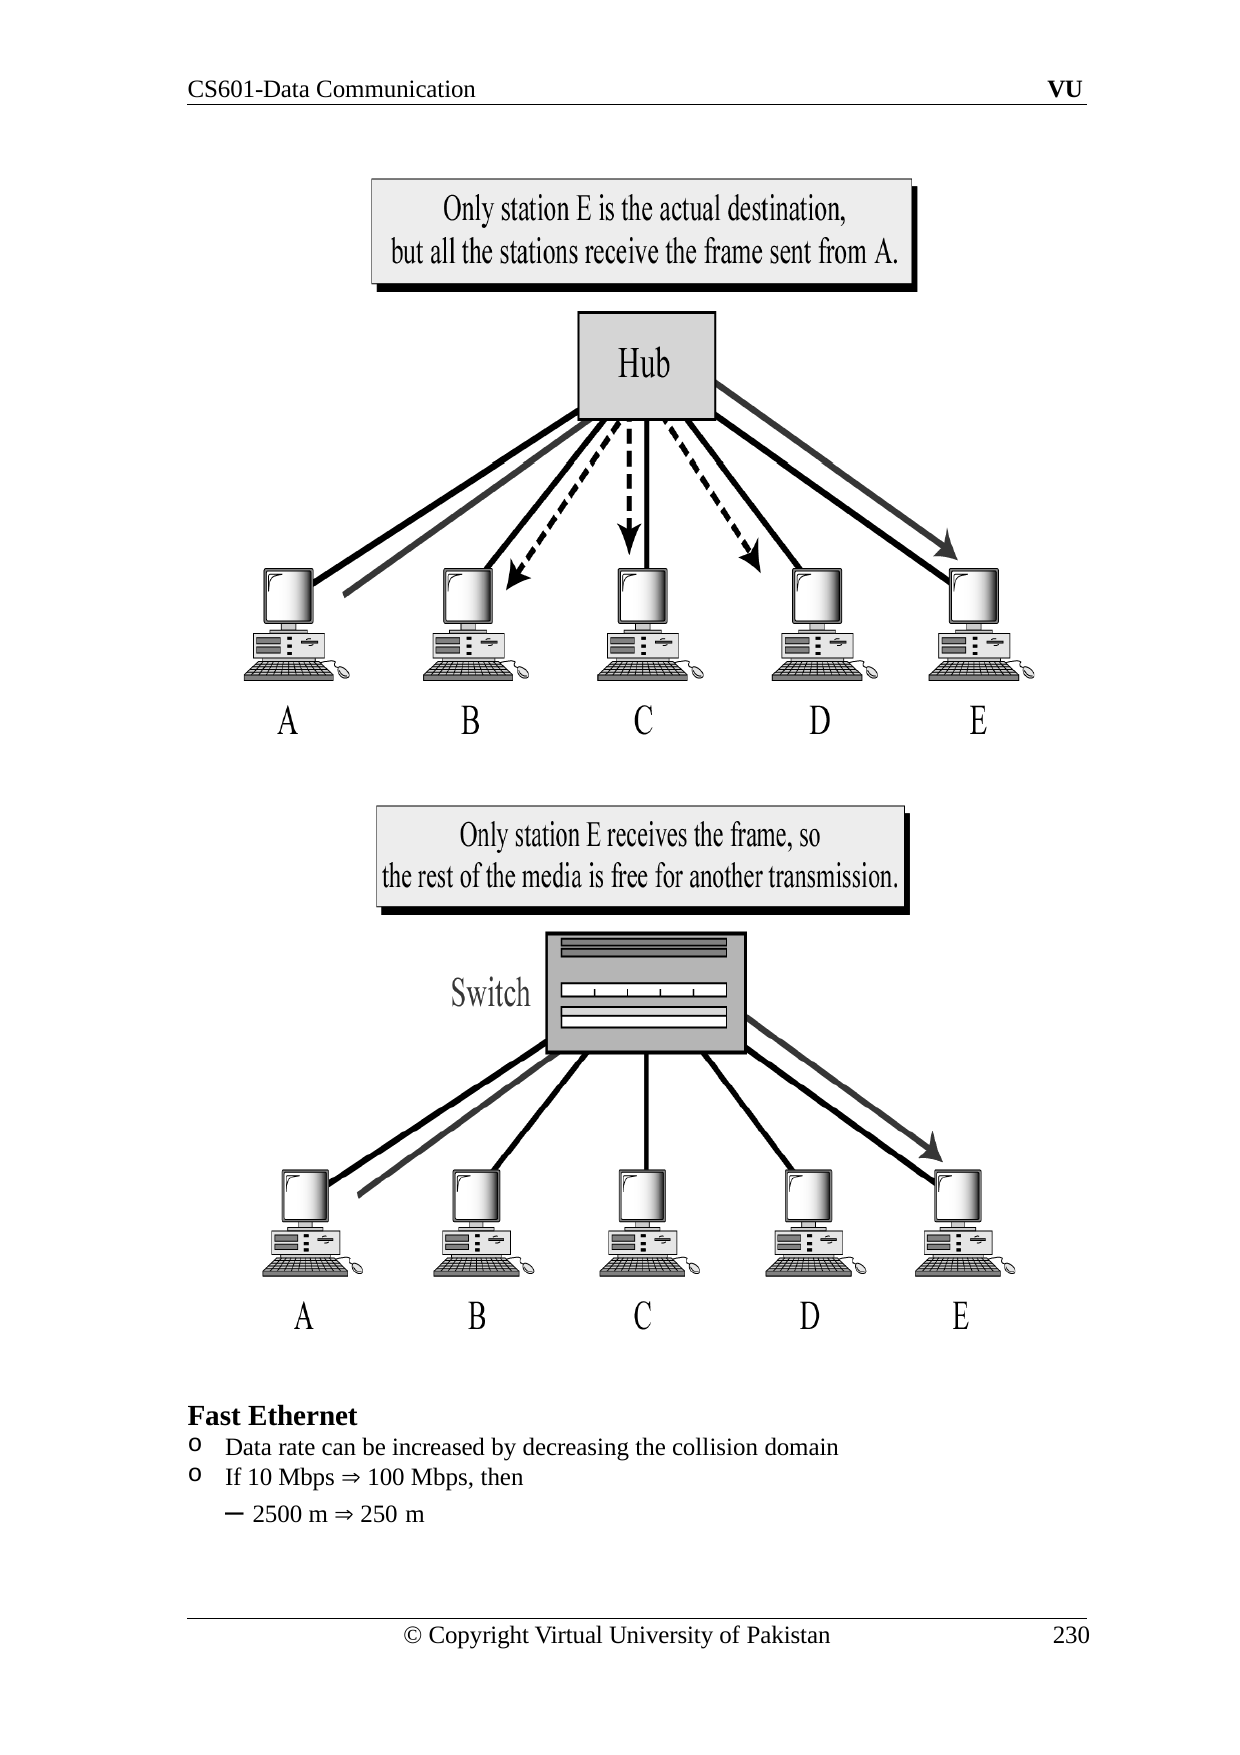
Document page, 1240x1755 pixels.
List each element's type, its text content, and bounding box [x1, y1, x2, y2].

text_box [243, 178, 1035, 749]
text_box [262, 805, 1016, 1342]
footer © Copyright Virtual University of Pakistan [401, 1621, 840, 1755]
text_box VU [1045, 72, 1086, 103]
text_box 230 [1050, 1621, 1093, 1650]
text_box CS601-Data Communication [185, 72, 481, 103]
text_box Fast Ethernet Data rate can be increased by decreasing the collision domain If 10 Mbps  100 Mbps, then – 2500 m  250 m [185, 1396, 845, 1530]
